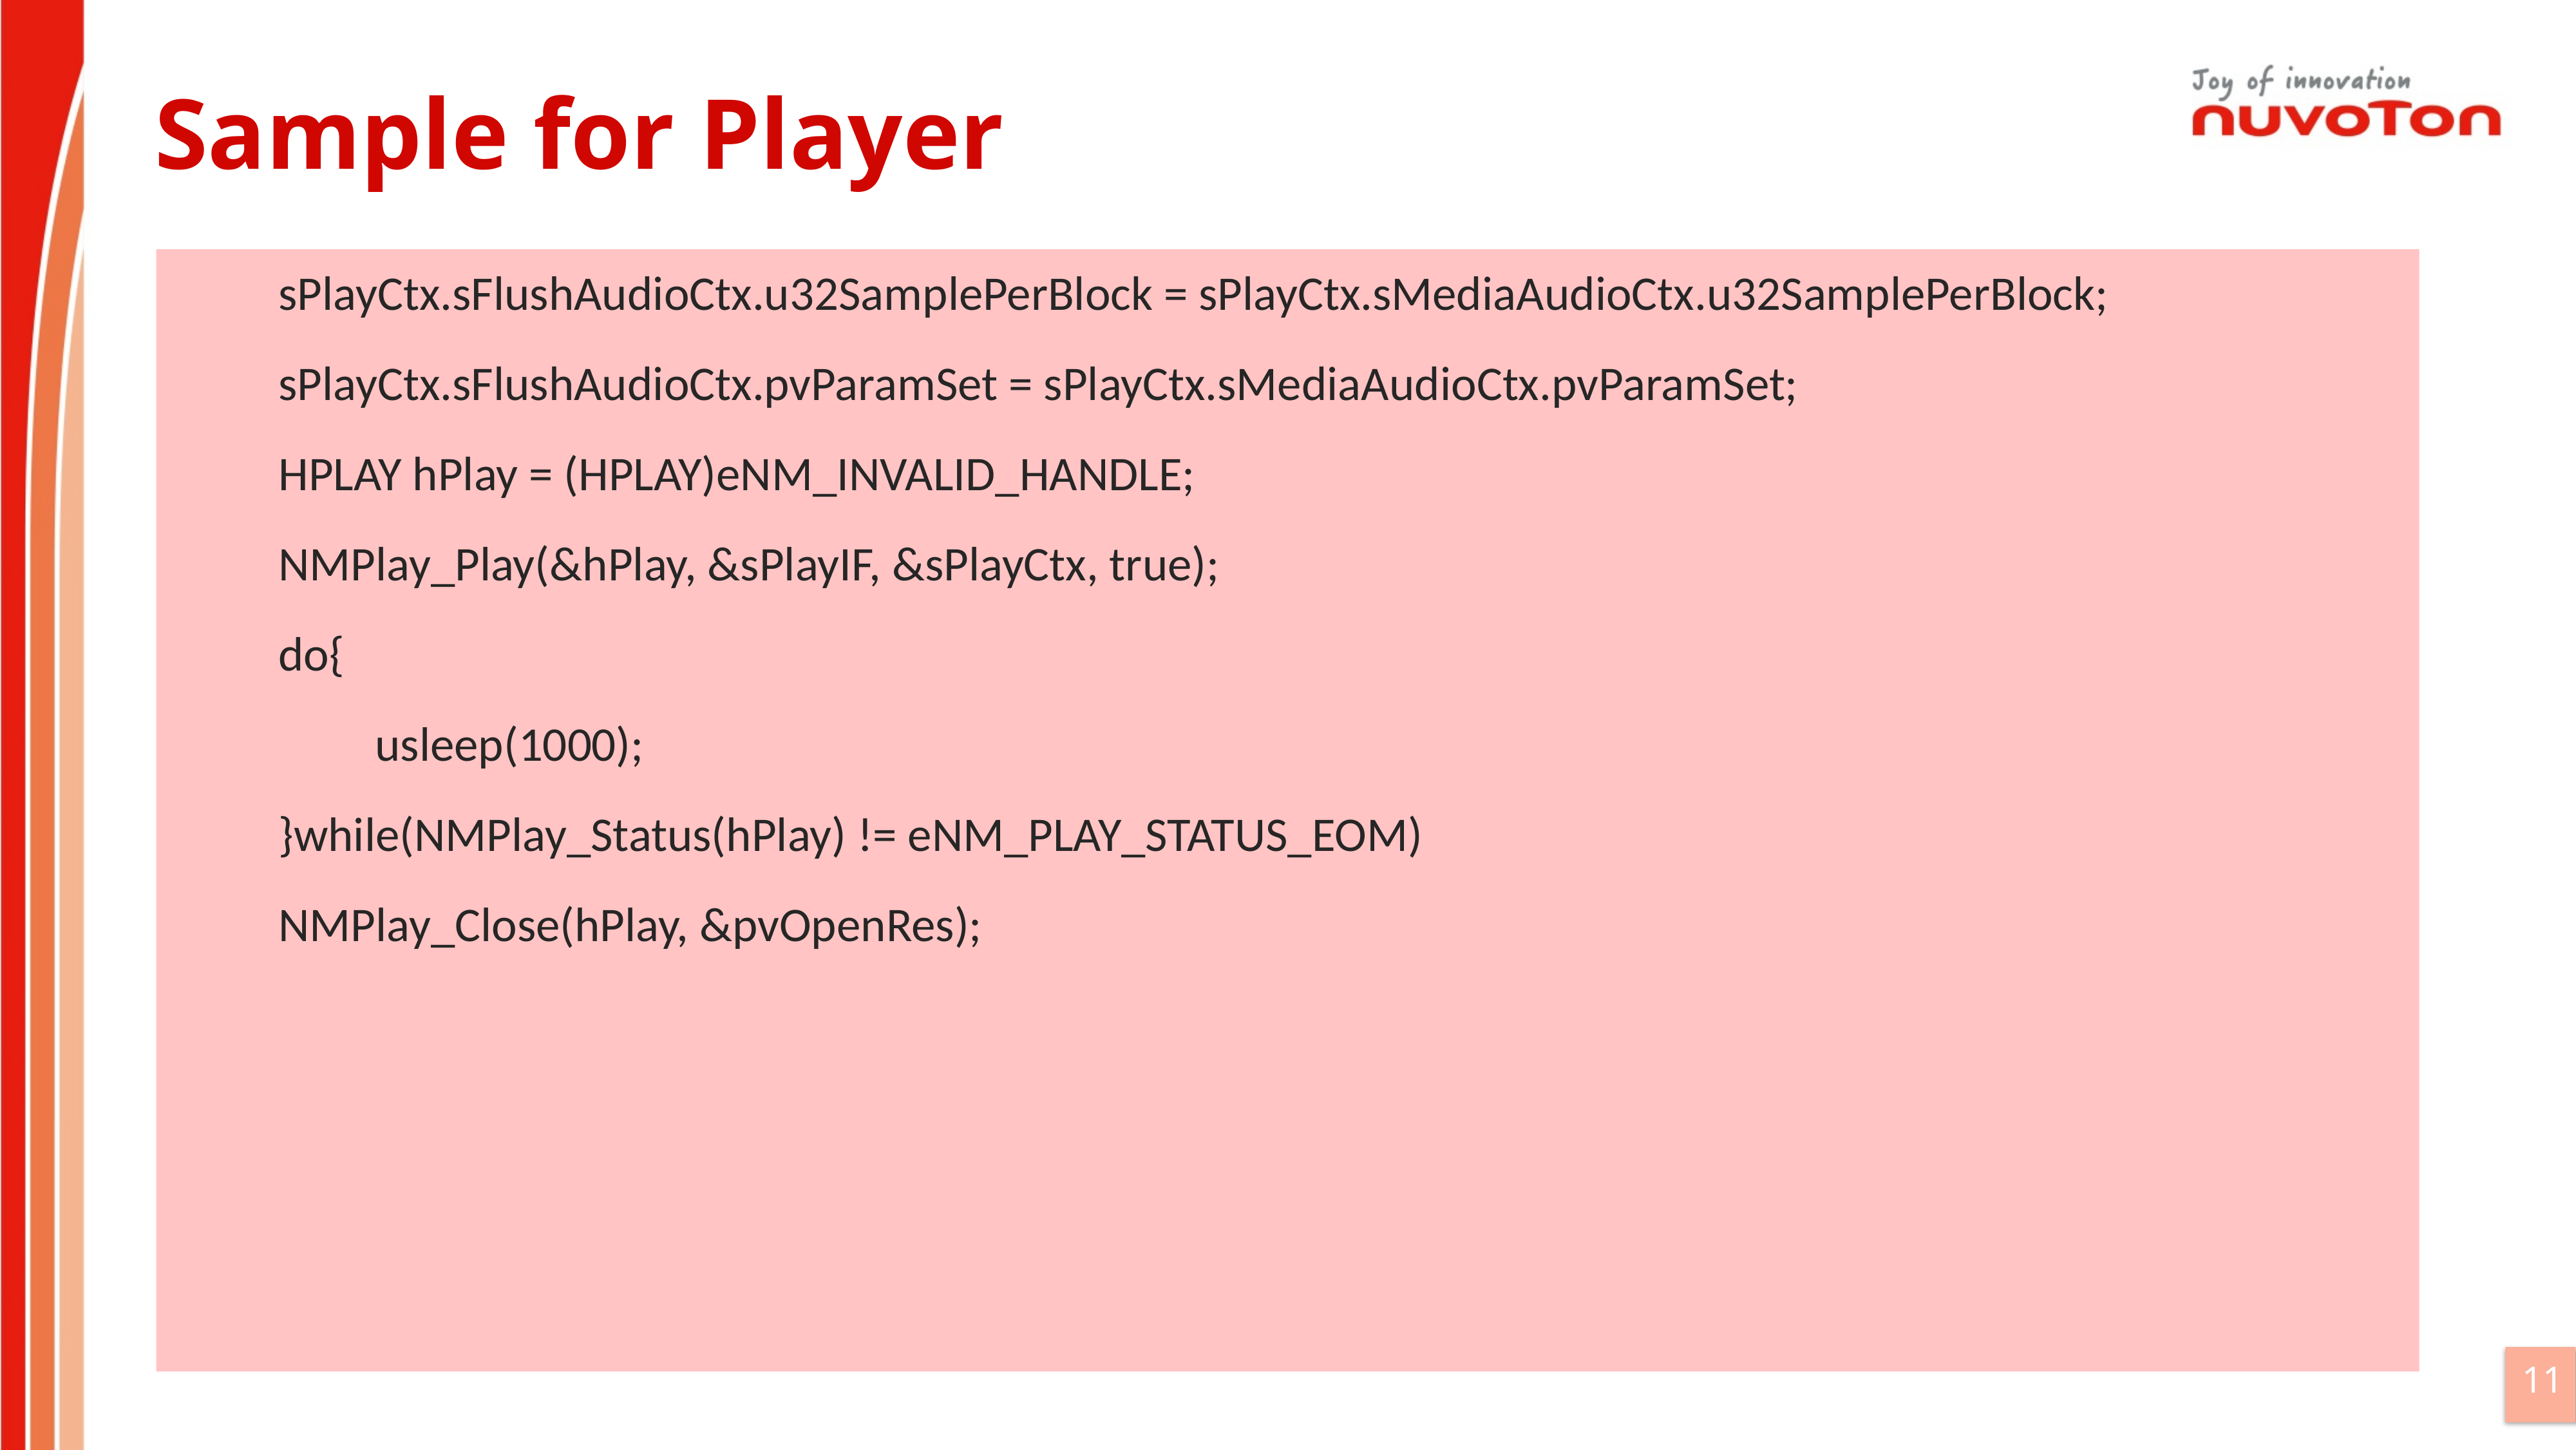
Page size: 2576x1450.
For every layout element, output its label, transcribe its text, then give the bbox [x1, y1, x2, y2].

list sPlayCtx.sFlushAudioCtx.u32SamplePerBlock = sPlayCtx.sMediaAudioCtx.u32SamplePerBlock; sPlayCtx.sFlushAudioCtx.pvParamSet = sPlayCtx.sMediaAudioCtx.pvParamSet; HPLAY hPlay = (HPLAY)eNM_INVALID_HANDLE; NMPlay_Play(&hPlay, &sPlayIF, &sPlayCtx, true); do{ usleep(1000); }while(NMPlay_Status(hPlay) != eNM_PLAY_STATUS_EOM) NMPlay_Close(hPlay, &pvOpenRes); [156, 249, 2420, 1372]
title Sample for Player [128, 40, 2448, 220]
slide_number 11 [2492, 1341, 2576, 1423]
picture [0, 0, 2576, 1450]
